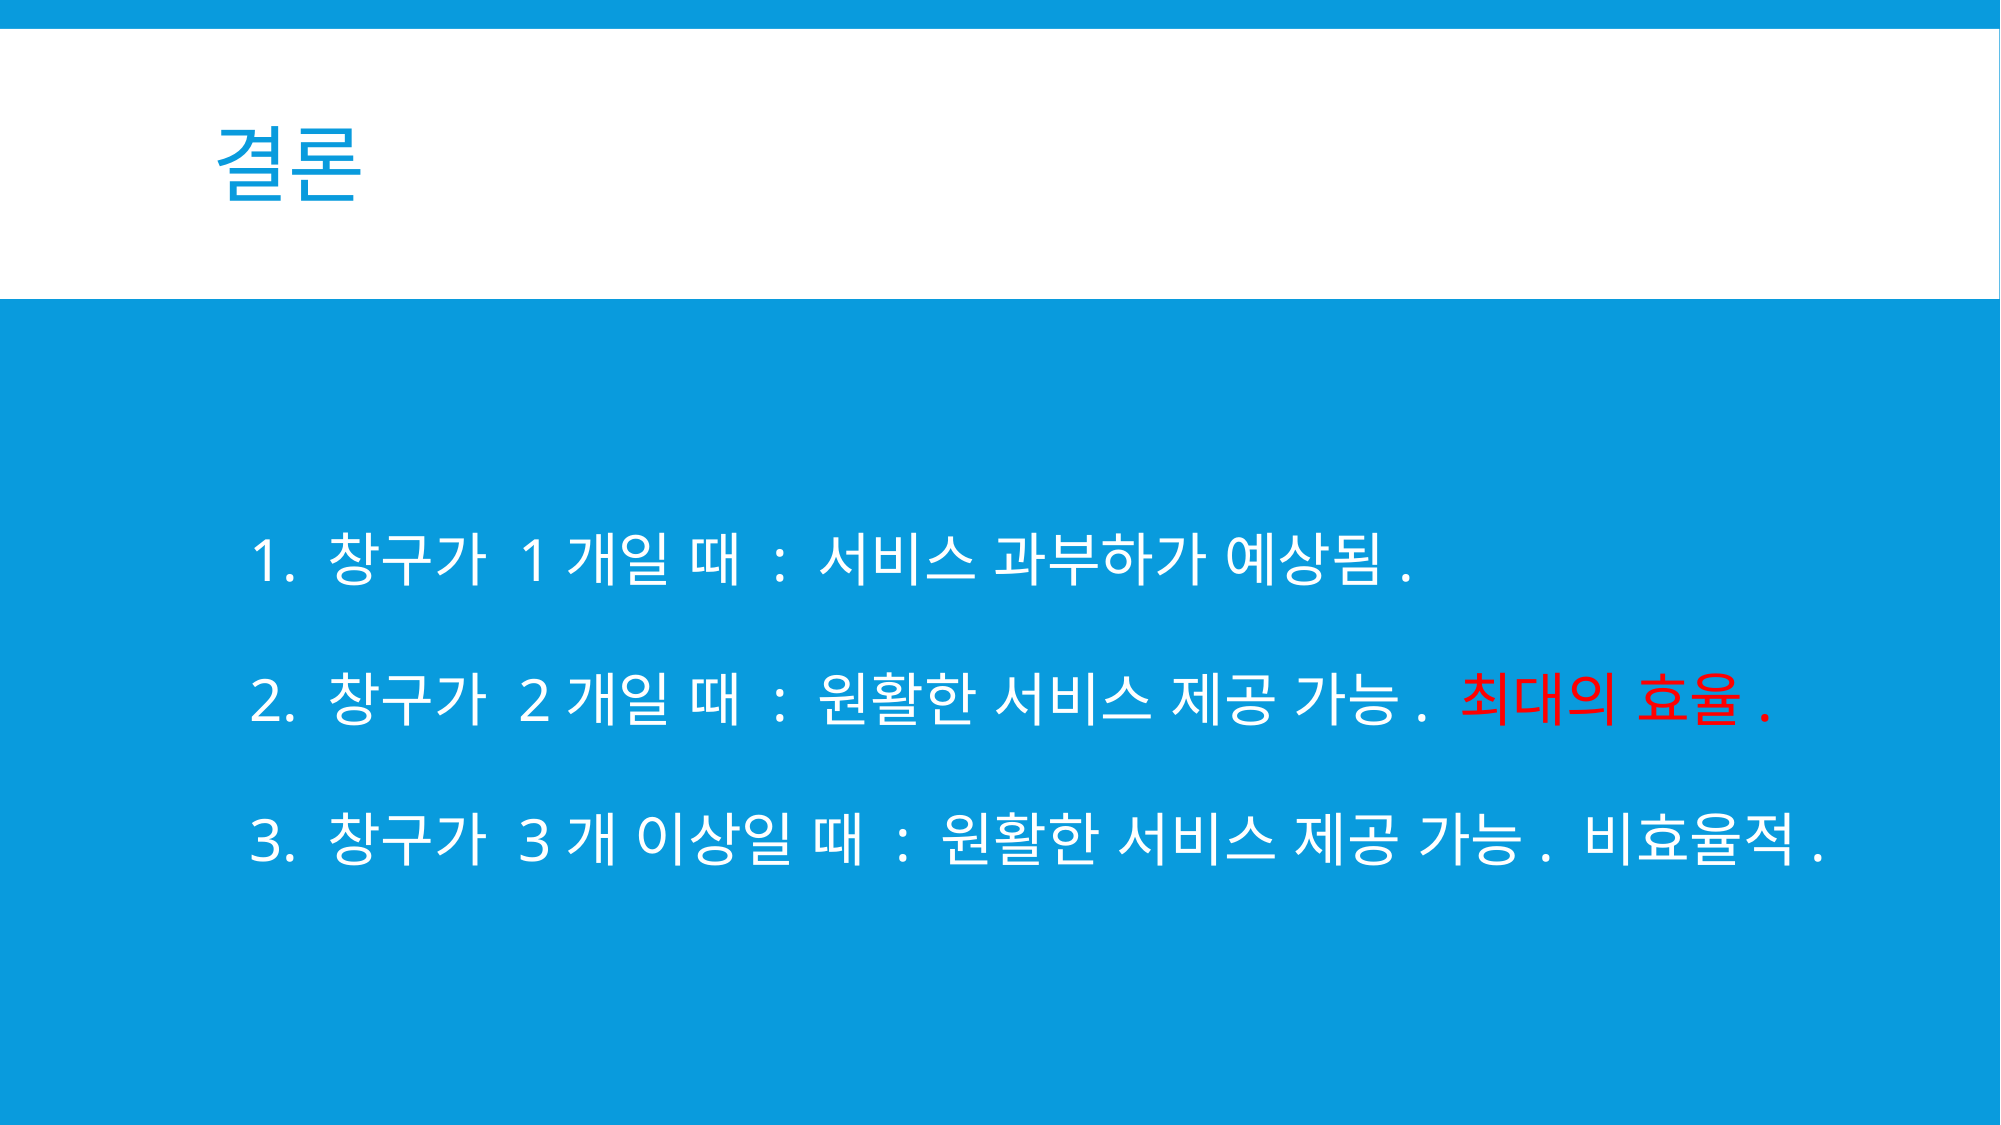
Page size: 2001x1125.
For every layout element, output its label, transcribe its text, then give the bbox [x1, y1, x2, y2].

text_box 1. 창구가 1개일 때 : 서비스 과부하가 예상됨. 2. 창구가 2개일 때 : 원활한 서비스 제공 가능. 최대의 효율. 3. 창구가 3개 이상일 때 : 원활한 서비스 제공 가능. 비효율적. [234, 445, 1823, 926]
title 결론 [197, 46, 1803, 295]
